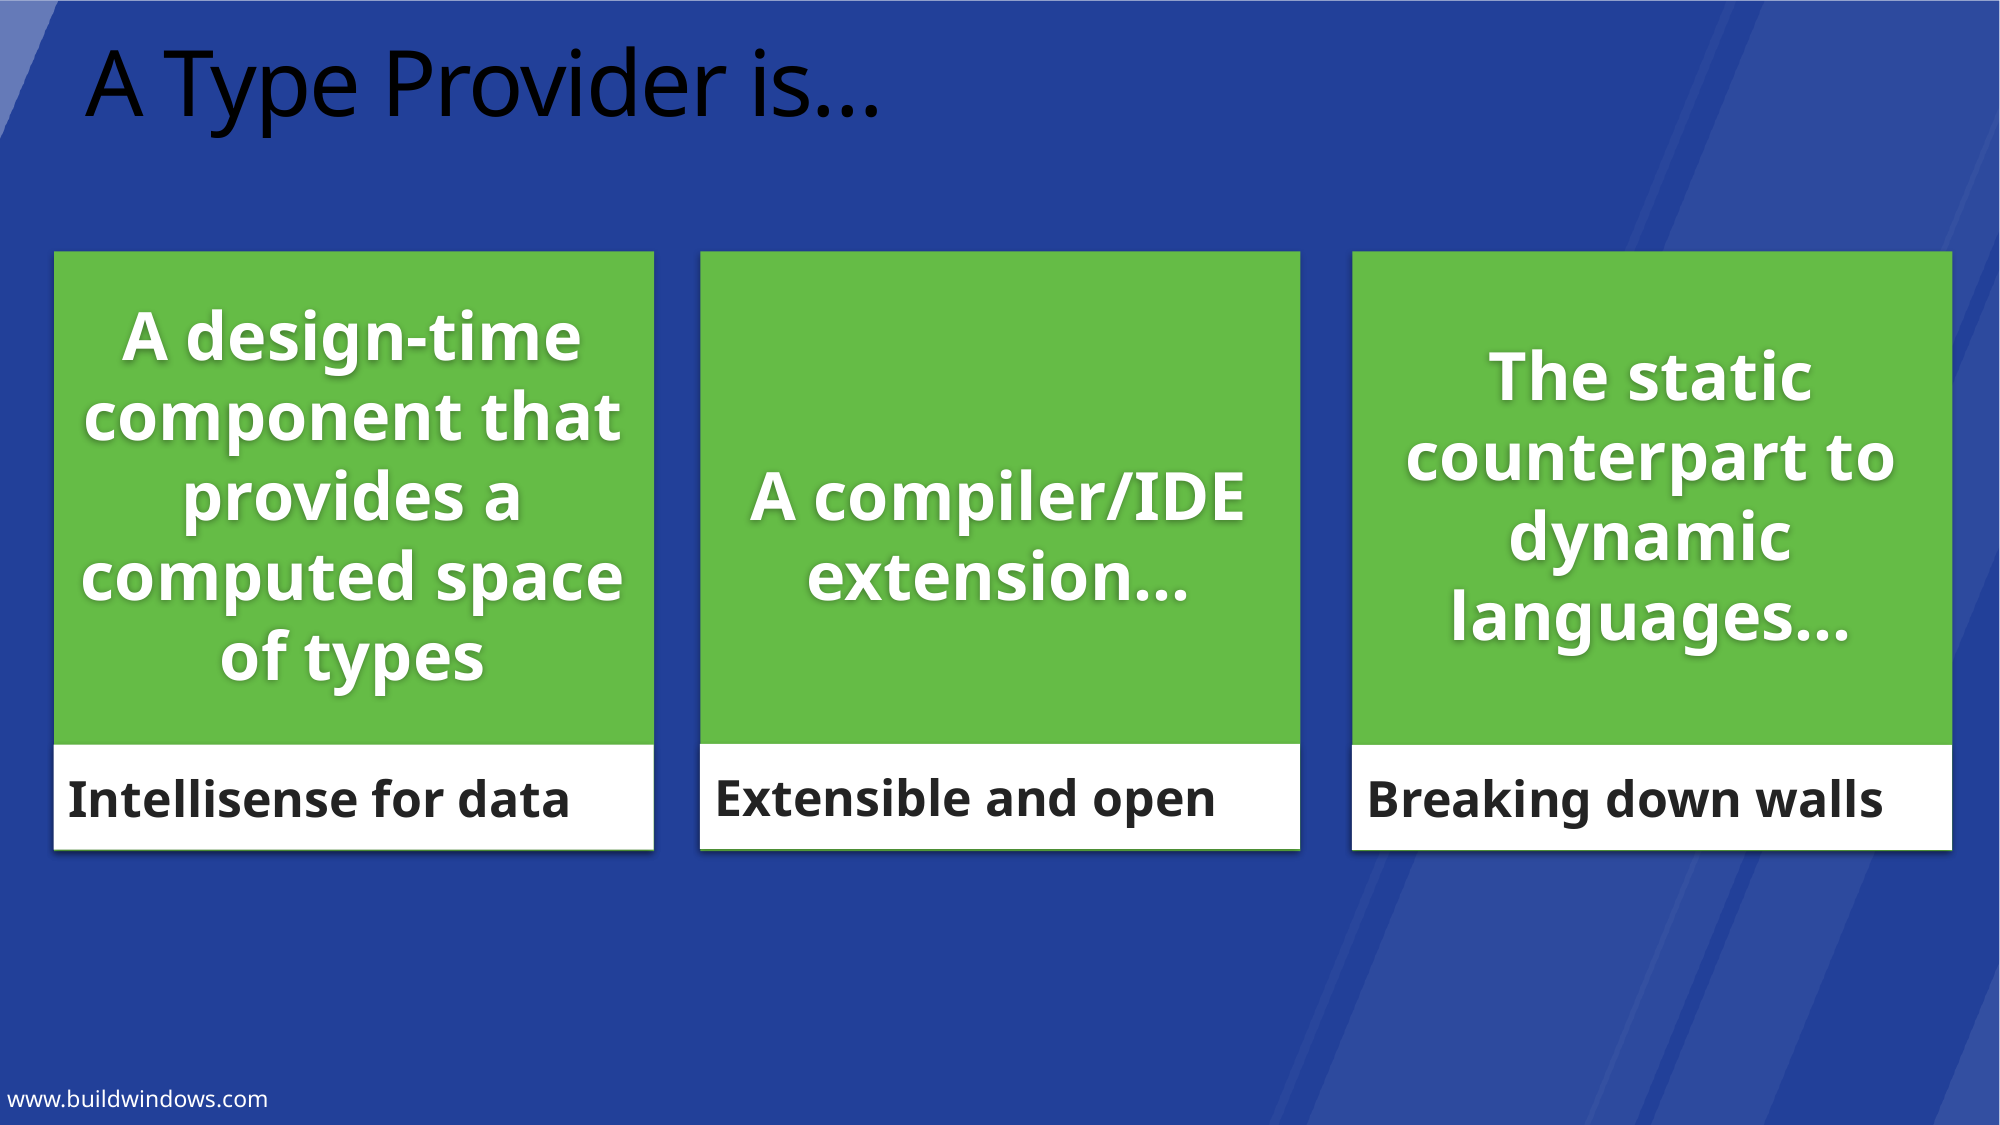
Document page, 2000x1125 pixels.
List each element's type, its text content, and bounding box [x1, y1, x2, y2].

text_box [52, 251, 655, 874]
title A Type Provider is… [85, 37, 1914, 138]
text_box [698, 251, 1301, 874]
picture [0, 0, 2000, 1125]
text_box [1350, 251, 1953, 874]
